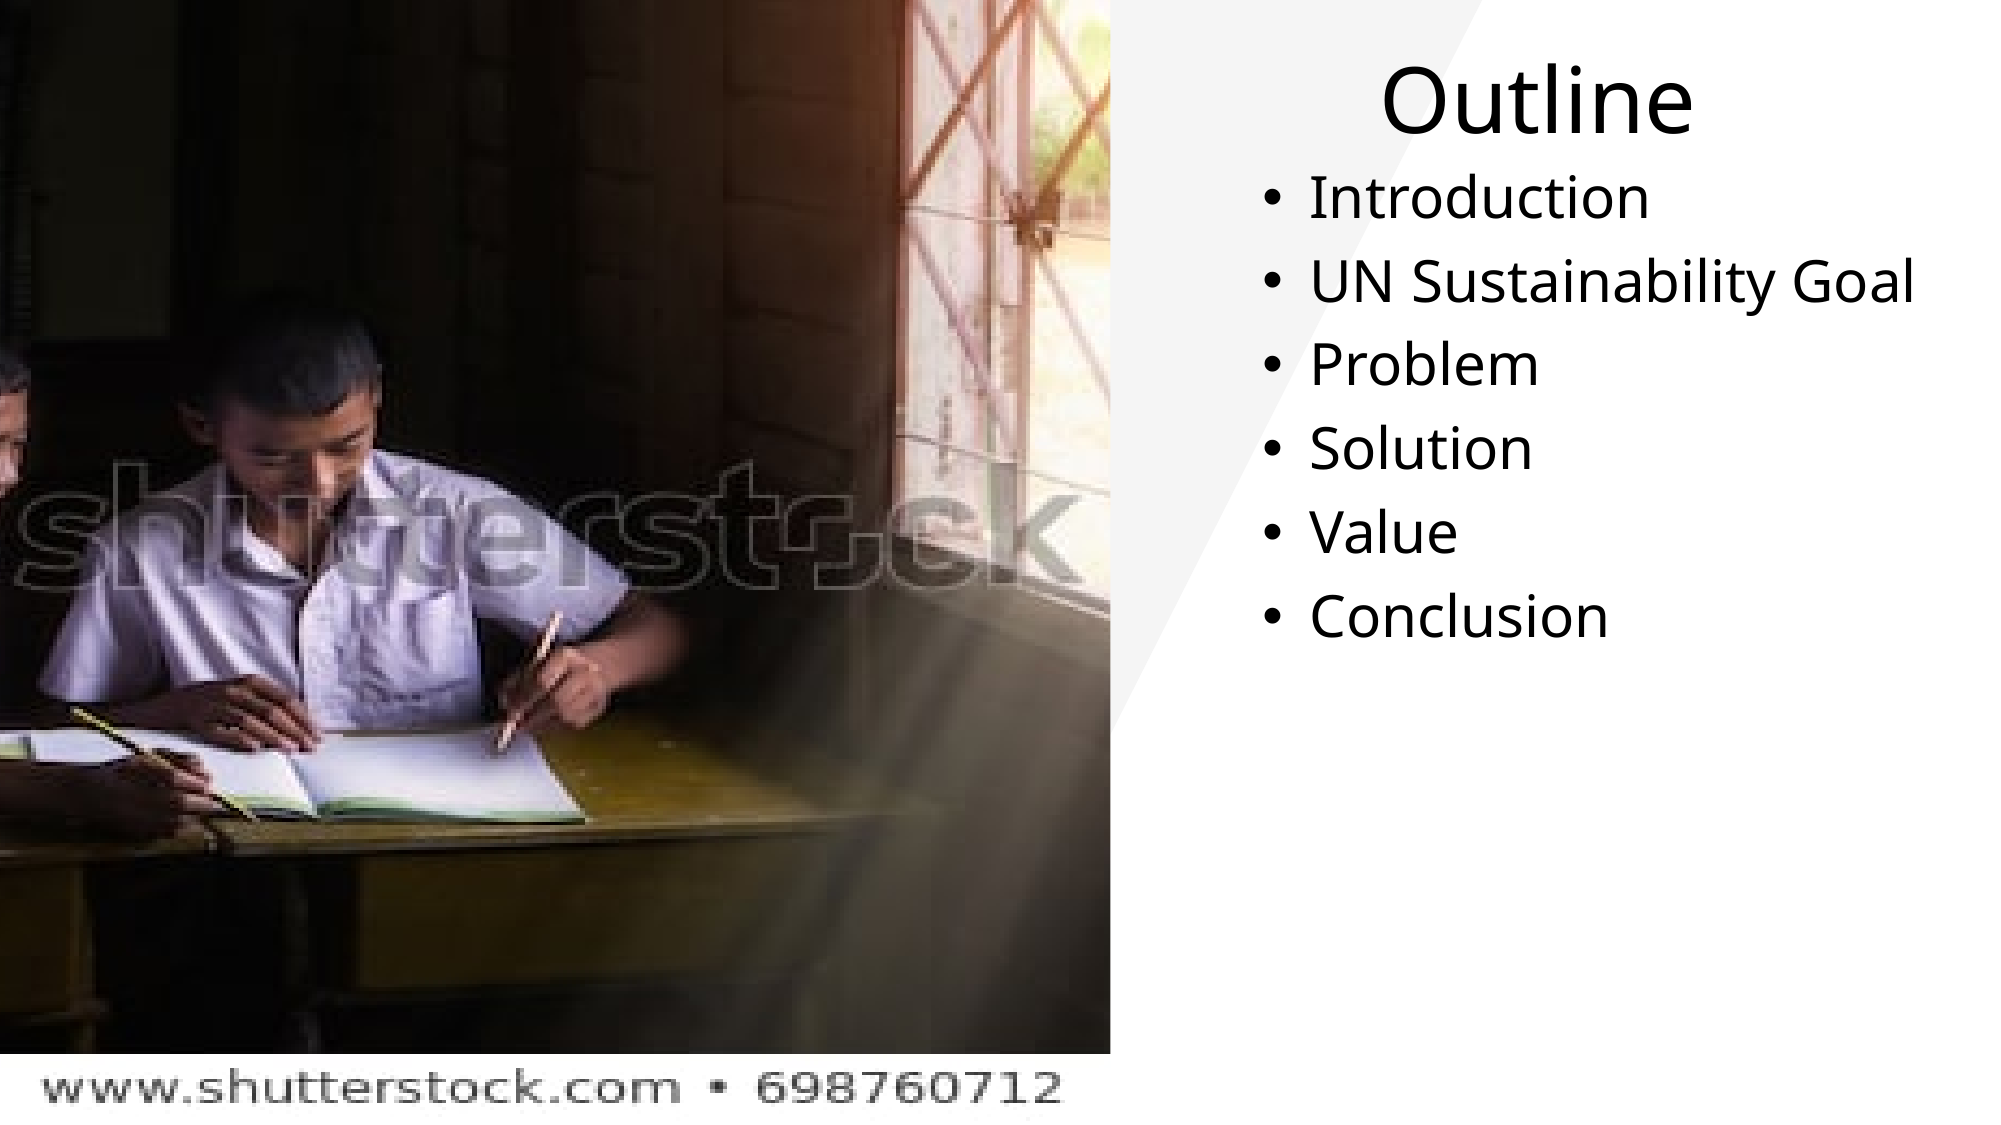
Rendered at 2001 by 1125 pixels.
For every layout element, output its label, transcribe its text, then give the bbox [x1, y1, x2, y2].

picture [0, 0, 1111, 1125]
subtitle Introduction UN Sustainability Goal Problem Solution Value Conclusion [1247, 160, 1933, 1027]
title Outline [1179, 16, 1898, 161]
